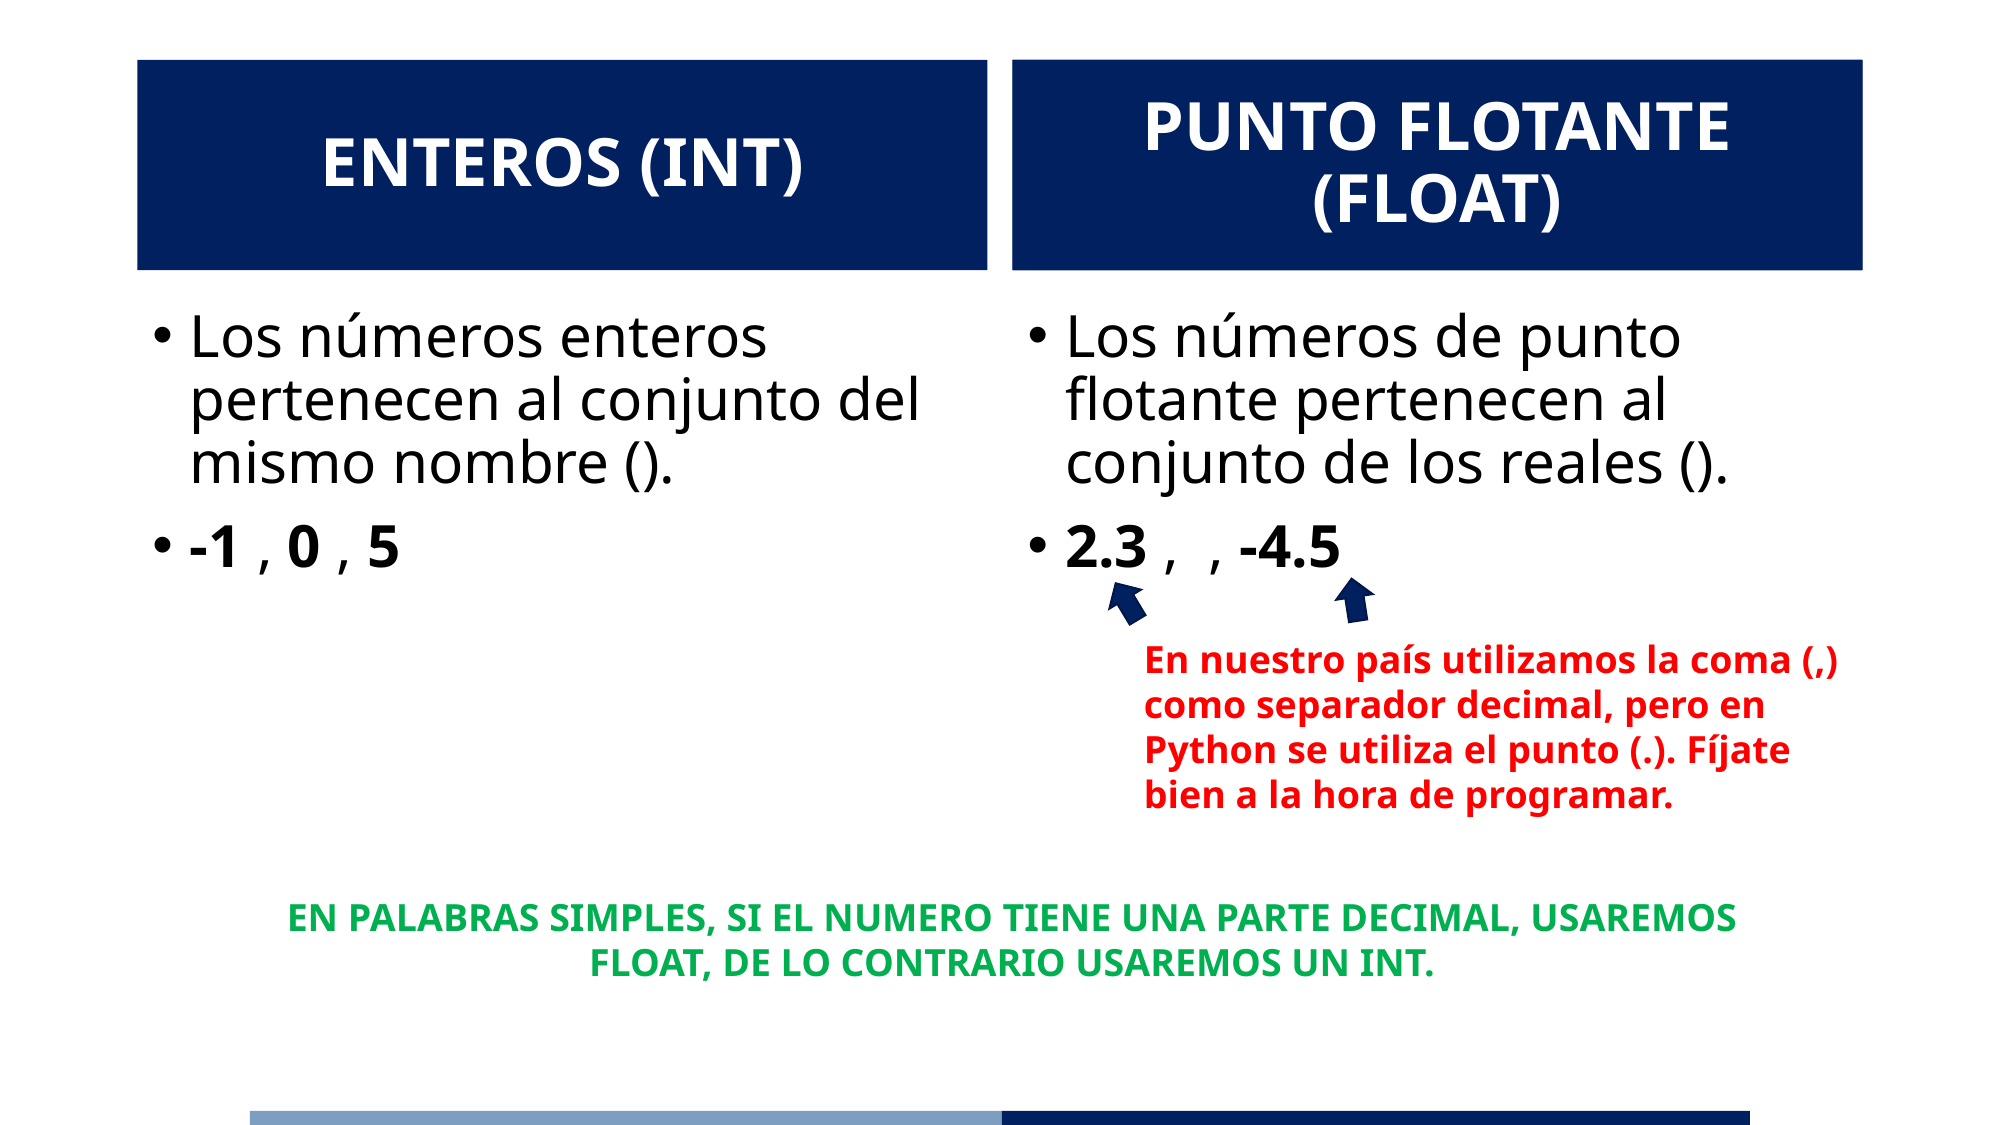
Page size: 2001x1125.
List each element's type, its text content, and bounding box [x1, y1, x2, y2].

title ENTEROS (INT) [137, 59, 988, 271]
text_box PUNTO FLOTANTE (FLOAT) [1012, 59, 1863, 271]
text_box EN PALABRAS SIMPLES, SI EL NUMERO TIENE UNA PARTE DECIMAL, USAREMOS FLOAT, DE LO CONTRARIO USAREMOS UN INT. [240, 886, 1785, 992]
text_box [1108, 578, 1888, 827]
